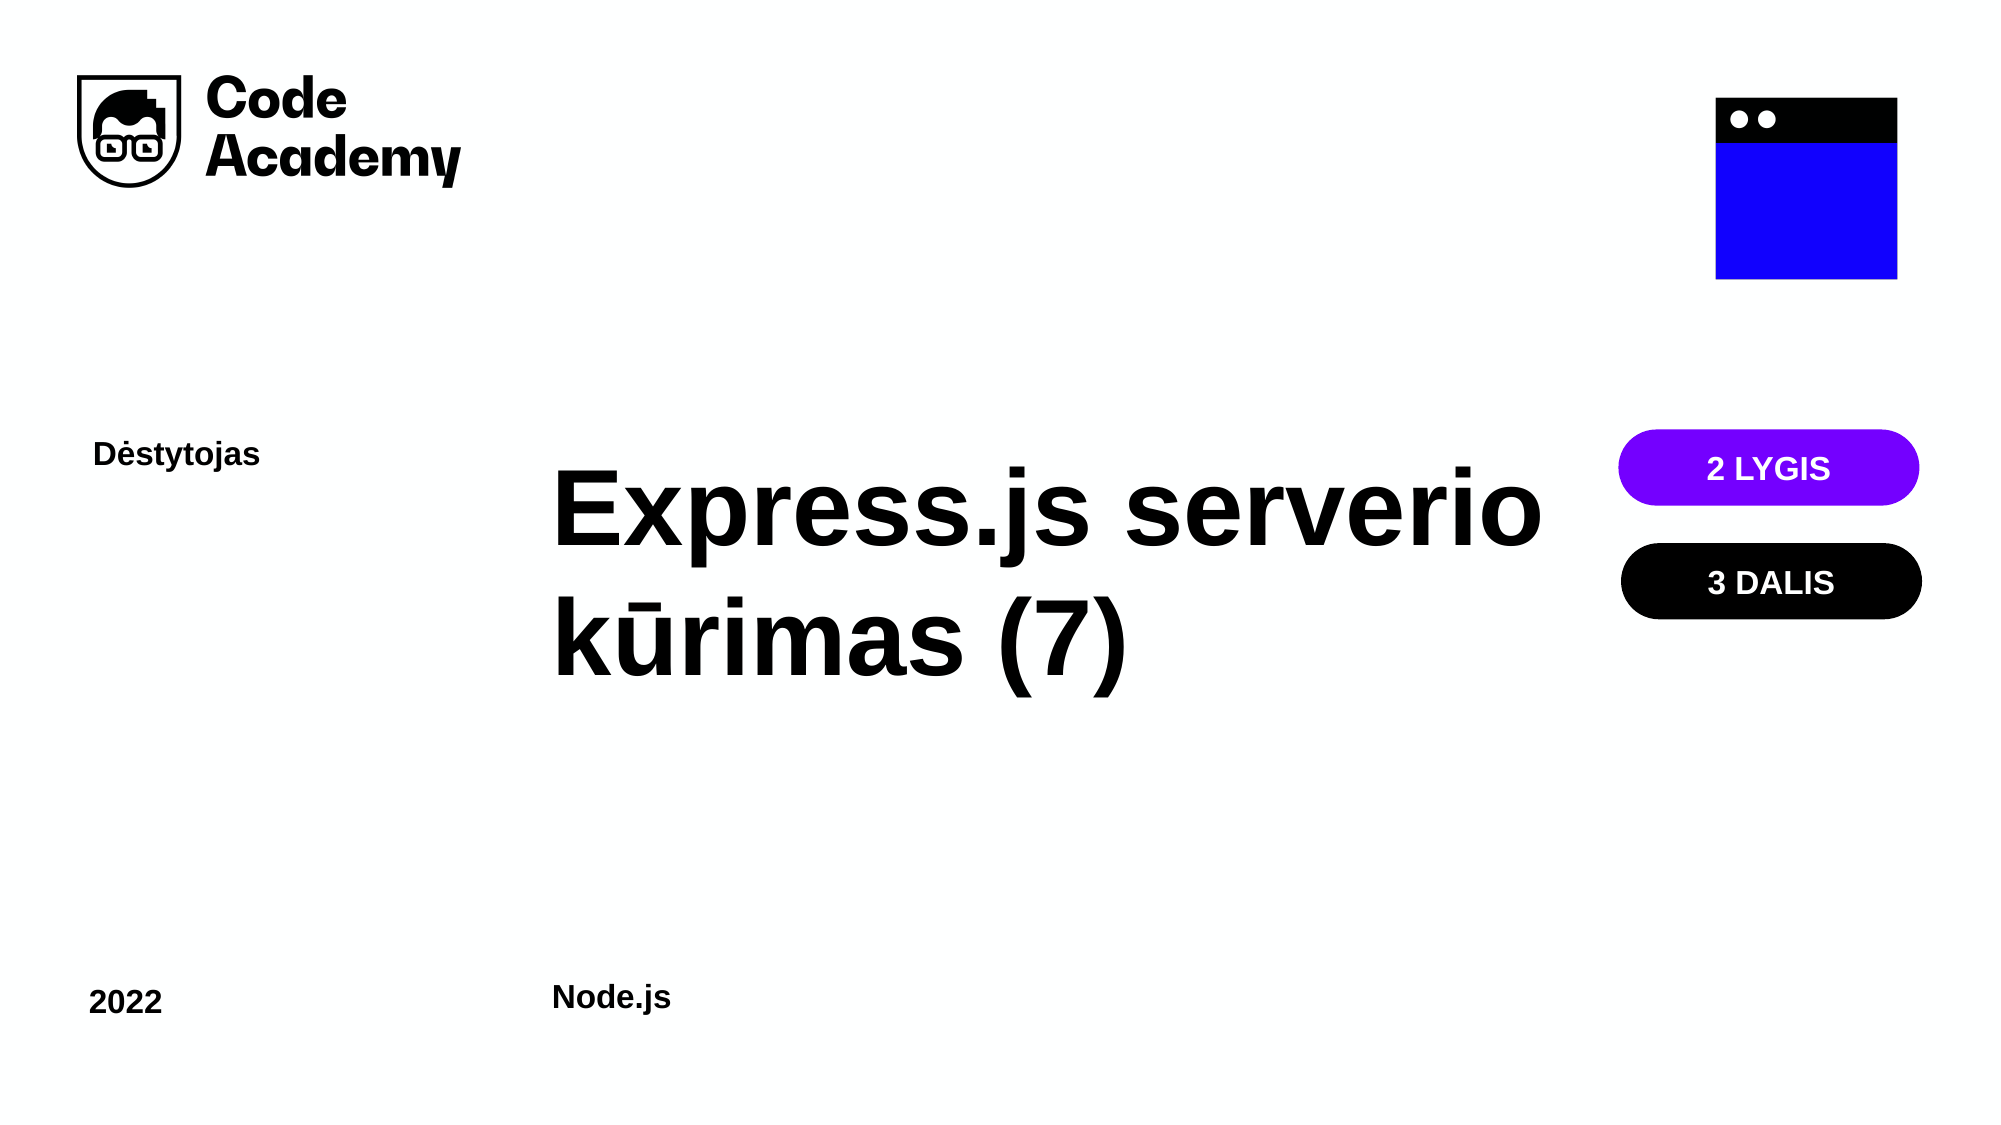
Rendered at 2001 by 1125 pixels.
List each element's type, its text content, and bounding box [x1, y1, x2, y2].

text_box 2 LYGIS [1618, 429, 1920, 506]
title Express.js serverio kūrimas (7) [536, 429, 1694, 822]
slide_number 2022 [73, 972, 461, 1125]
subtitle Node.js [536, 972, 1694, 1125]
text_box 3 DALIS [1621, 543, 1923, 620]
picture [1693, 74, 1920, 302]
list Dėstytojas [77, 429, 461, 822]
picture [77, 75, 461, 188]
